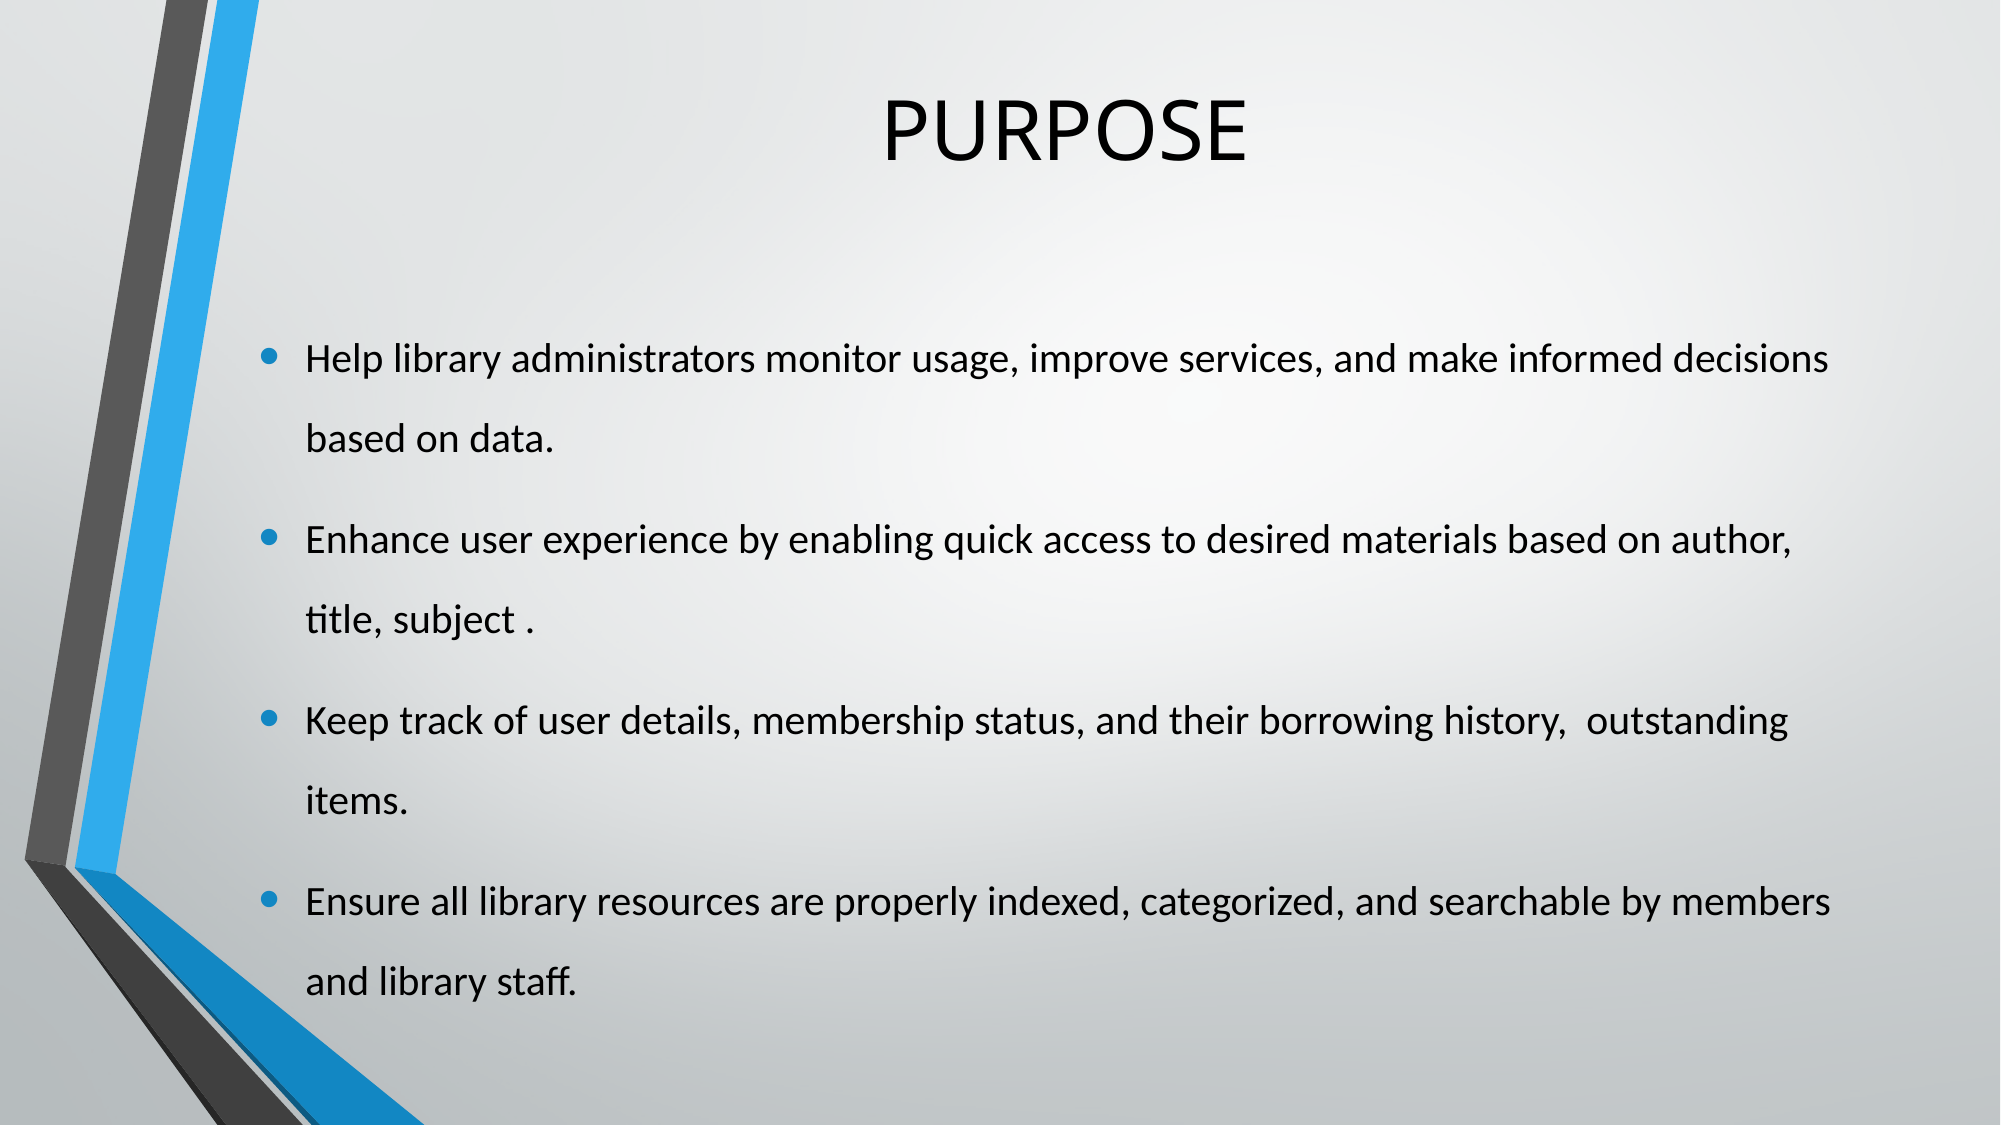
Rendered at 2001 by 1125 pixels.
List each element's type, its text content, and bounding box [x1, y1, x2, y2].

title PURPOSE [243, 0, 1887, 255]
list Help library administrators monitor usage, improve services, and make informed decisions based on data. Enhance user experience by enabling quick access to desired materials based on author, title, subject . Keep track of user details, membership status, and their borrowing history, outstanding items. Ensure all library resources are properly indexed, categorized, and searchable by members and library staff. [243, 306, 1887, 998]
